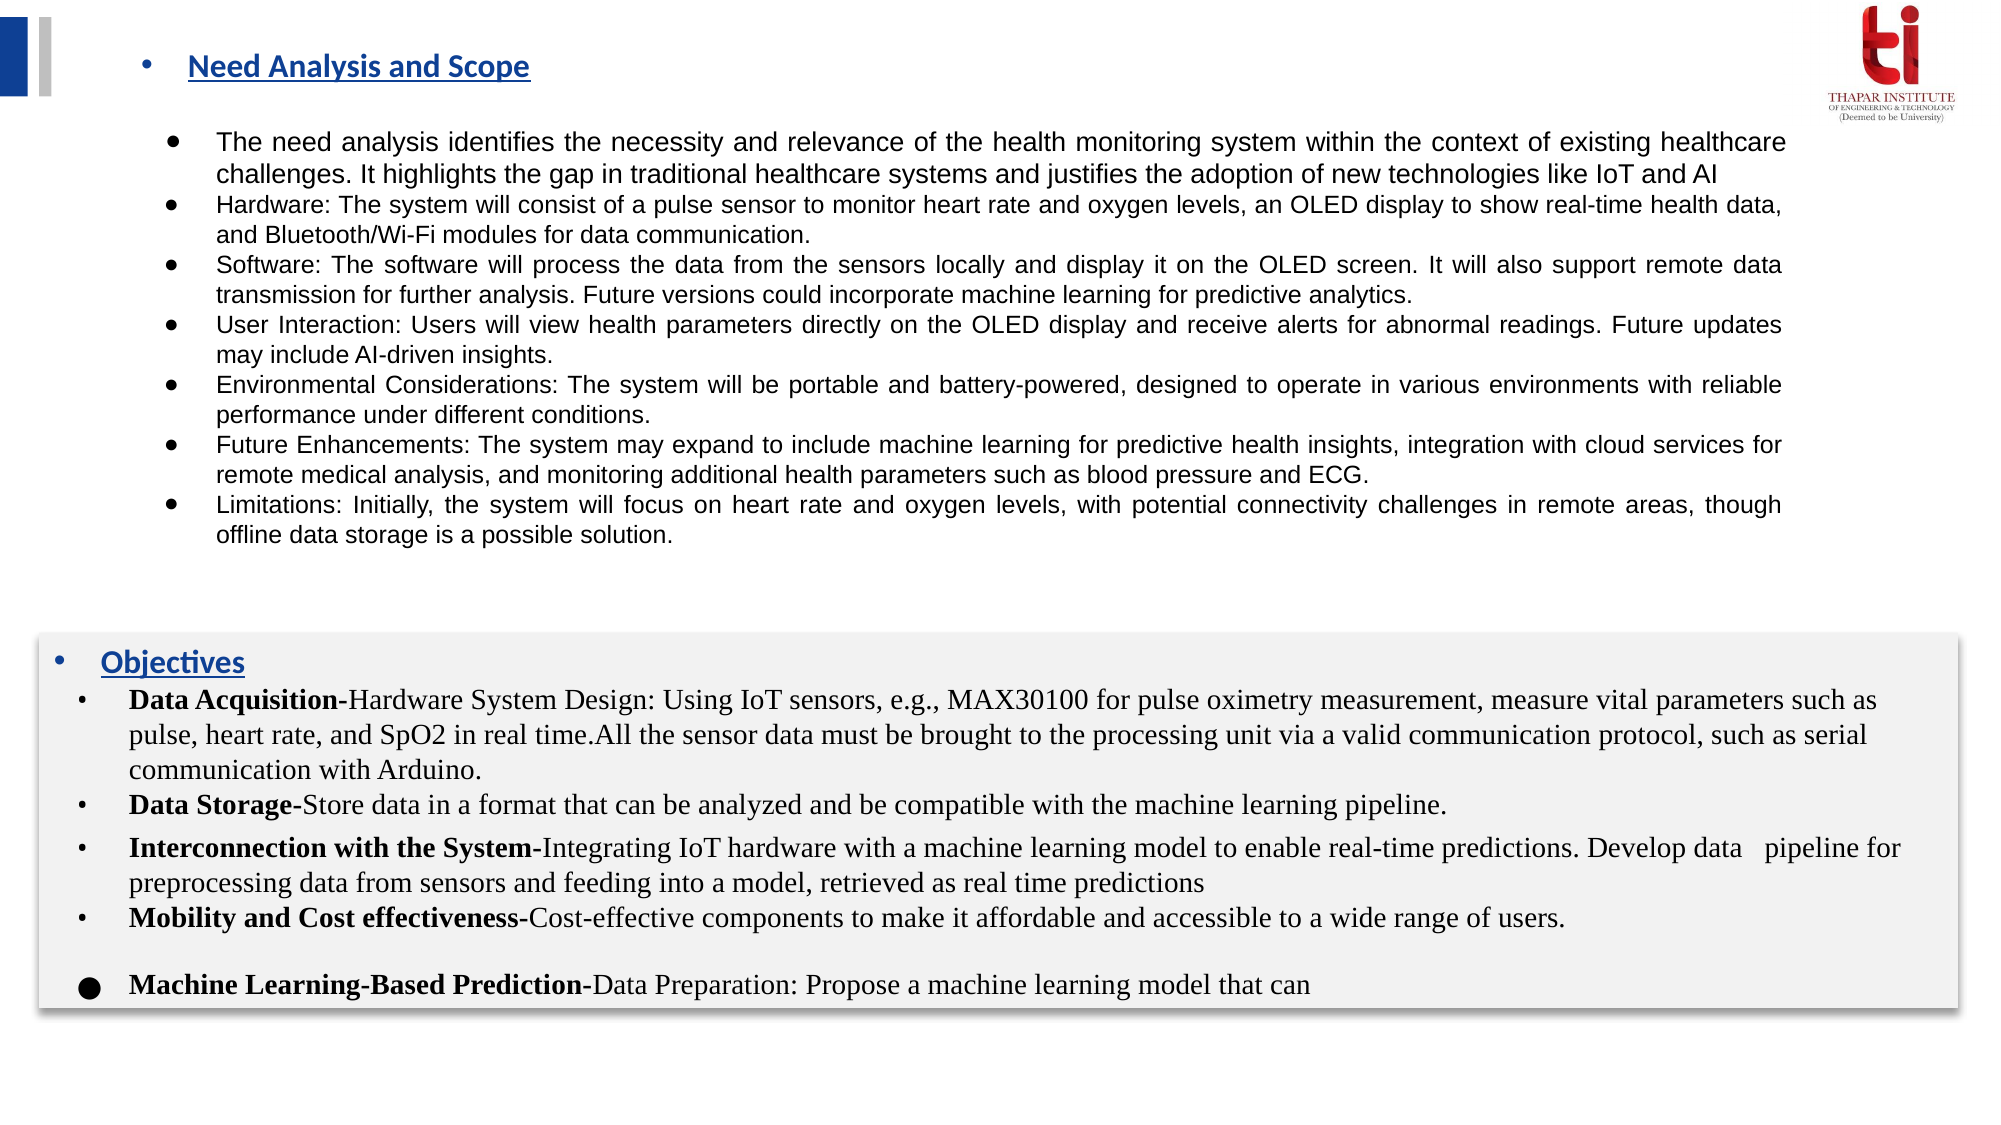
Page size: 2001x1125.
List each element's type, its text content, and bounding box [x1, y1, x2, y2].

picture [1783, 2, 2000, 127]
text_box [39, 17, 52, 97]
text_box Need Analysis and Scope The need analysis identifies the necessity and relevance of the health monitoring system within the context of existing healthcare challenges. It highlights the gap in traditional healthcare systems and justifies the adoption of new technologies like IoT and AI Hardware: The system will consist of a pulse sensor to monitor heart rate and oxygen levels, an OLED display to show real-time health data, and Bluetooth/Wi-Fi modules for data communication. Software: The software will process the data from the sensors locally and display it on the OLED screen. It will also support remote data transmission for further analysis. Future versions could incorporate machine learning for predictive analytics. User Interaction: Users will view health parameters directly on the OLED display and receive alerts for abnormal readings. Future updates may include AI-driven insights. Environmental Considerations: The system will be portable and battery-powered, designed to operate in various environments with reliable performance under different conditions. Future Enhancements: The system may expand to include machine learning for predictive health insights, integration with cloud services for remote medical analysis, and monitoring additional health parameters such as blood pressure and ECG. Limitations: Initially, the system will focus on heart rate and oxygen levels, with potential connectivity challenges in remote areas, though offline data storage is a possible solution. [126, 29, 1801, 596]
text_box [0, 17, 28, 97]
text_box Objectives Data Acquisition-Hardware System Design: Using IoT sensors, e.g., MAX30100 for pulse oximetry measurement, measure vital parameters such as pulse, heart rate, and SpO2 in real time.All the sensor data must be brought to the processing unit via a valid communication protocol, such as serial communication with Arduino. Data Storage-Store data in a format that can be analyzed and be compatible with the machine learning pipeline. Interconnection with the System-Integrating IoT hardware with a machine learning model to enable real-time predictions. Develop data pipeline for preprocessing data from sensors and feeding into a model, retrieved as real time predictions Mobility and Cost effectiveness-Cost-effective components to make it affordable and accessible to a wide range of users. Machine Learning-Based Prediction-Data Preparation: Propose a machine learning model that can [39, 632, 1958, 1008]
text_box [62, 8, 1605, 105]
